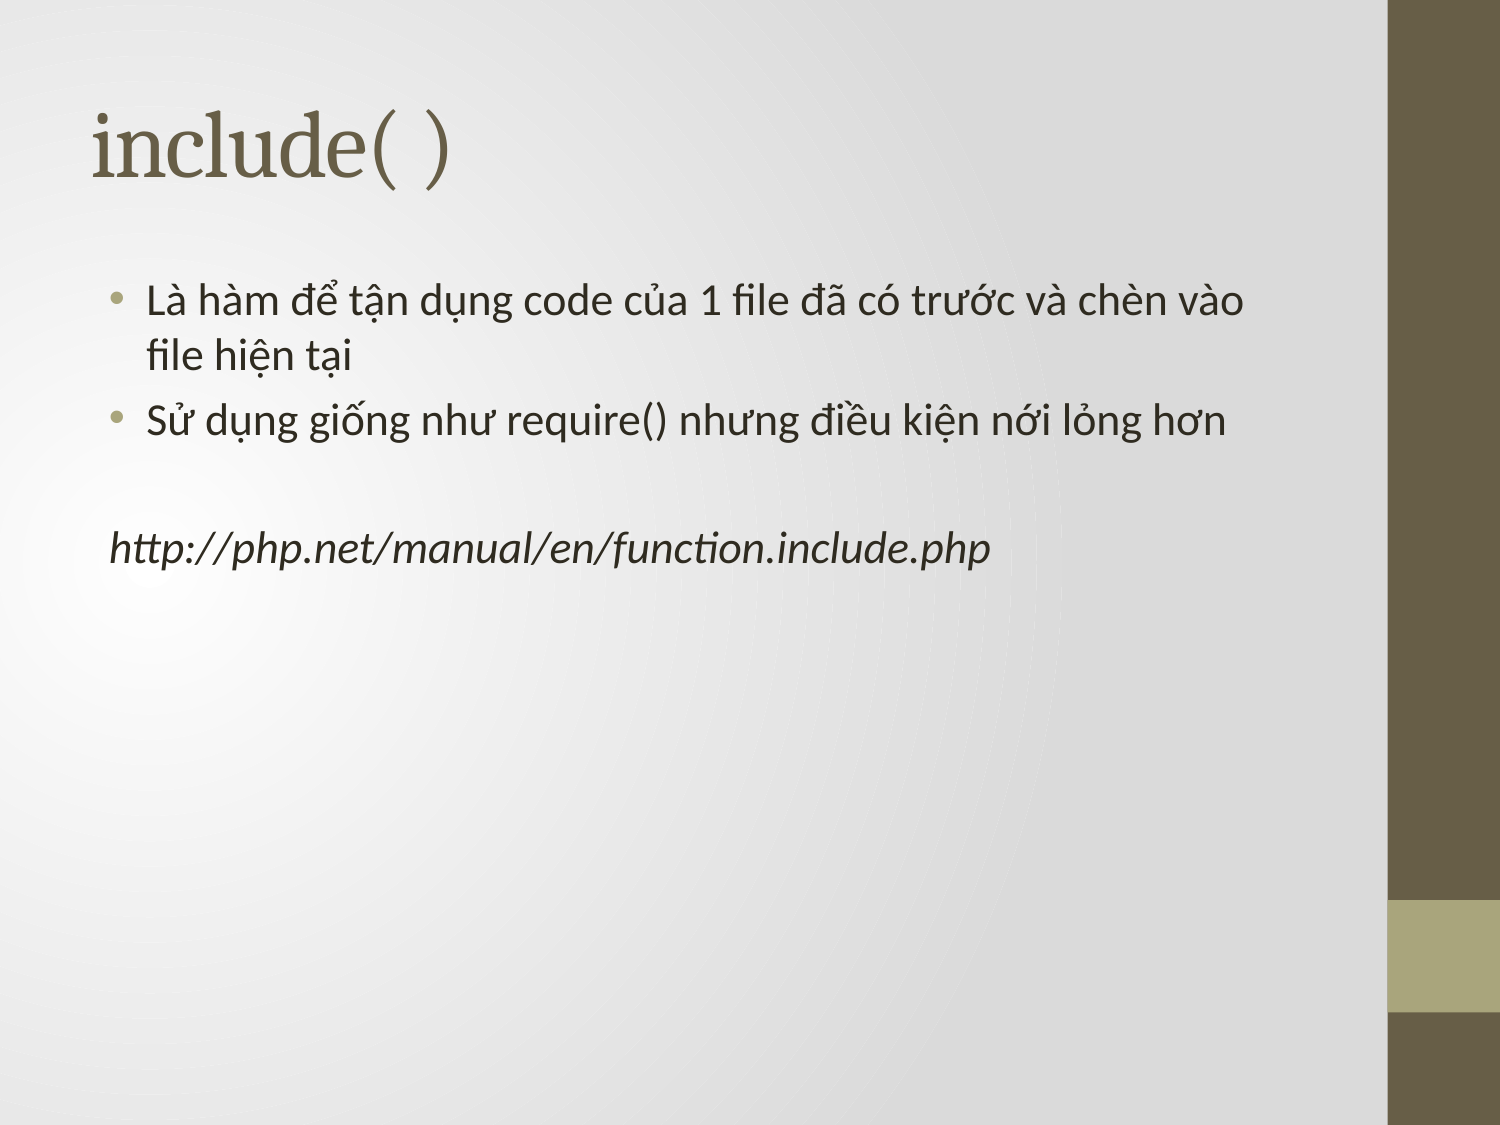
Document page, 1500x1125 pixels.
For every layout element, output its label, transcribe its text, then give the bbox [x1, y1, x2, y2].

title include( ) [75, 45, 1325, 233]
list Là hàm để tận dụng code của 1 file đã có trước và chèn vào file hiện tại Sử dụng giống như require() nhưng điều kiện nới lỏng hơn http://php.net/manual/en/function.include.php [75, 262, 1325, 1050]
